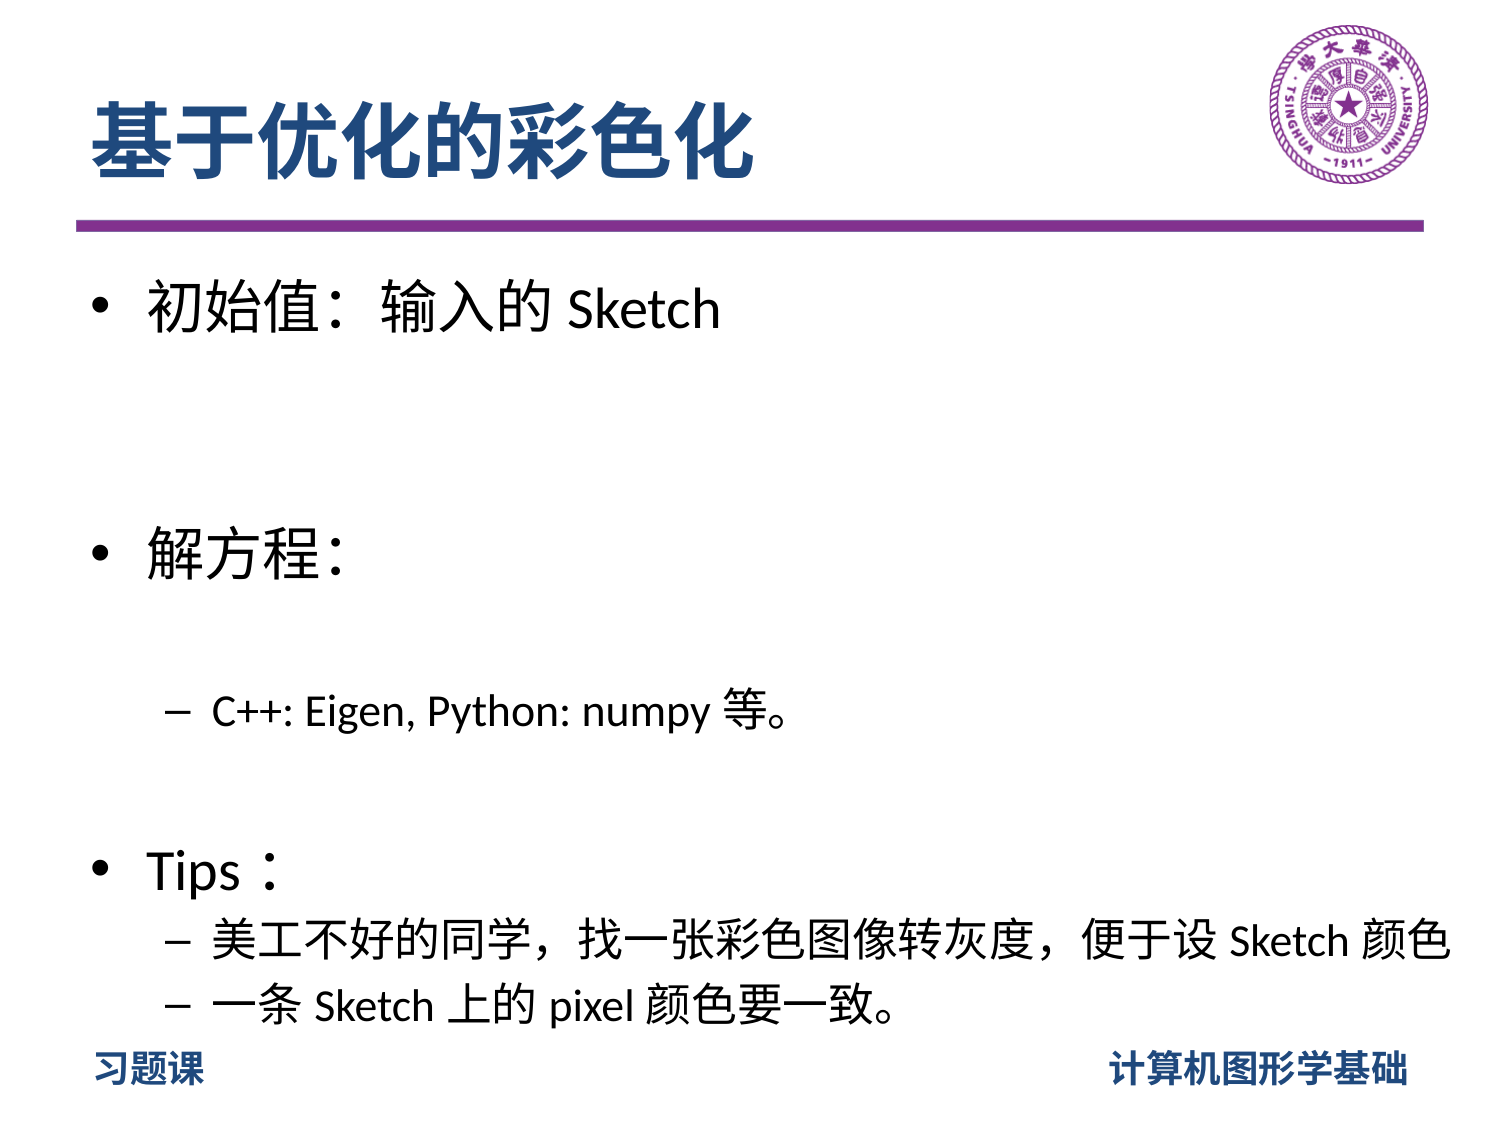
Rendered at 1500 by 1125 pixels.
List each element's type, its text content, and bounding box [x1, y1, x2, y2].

picture [1269, 25, 1429, 185]
title 基于优化的彩色化 [75, 45, 1258, 233]
